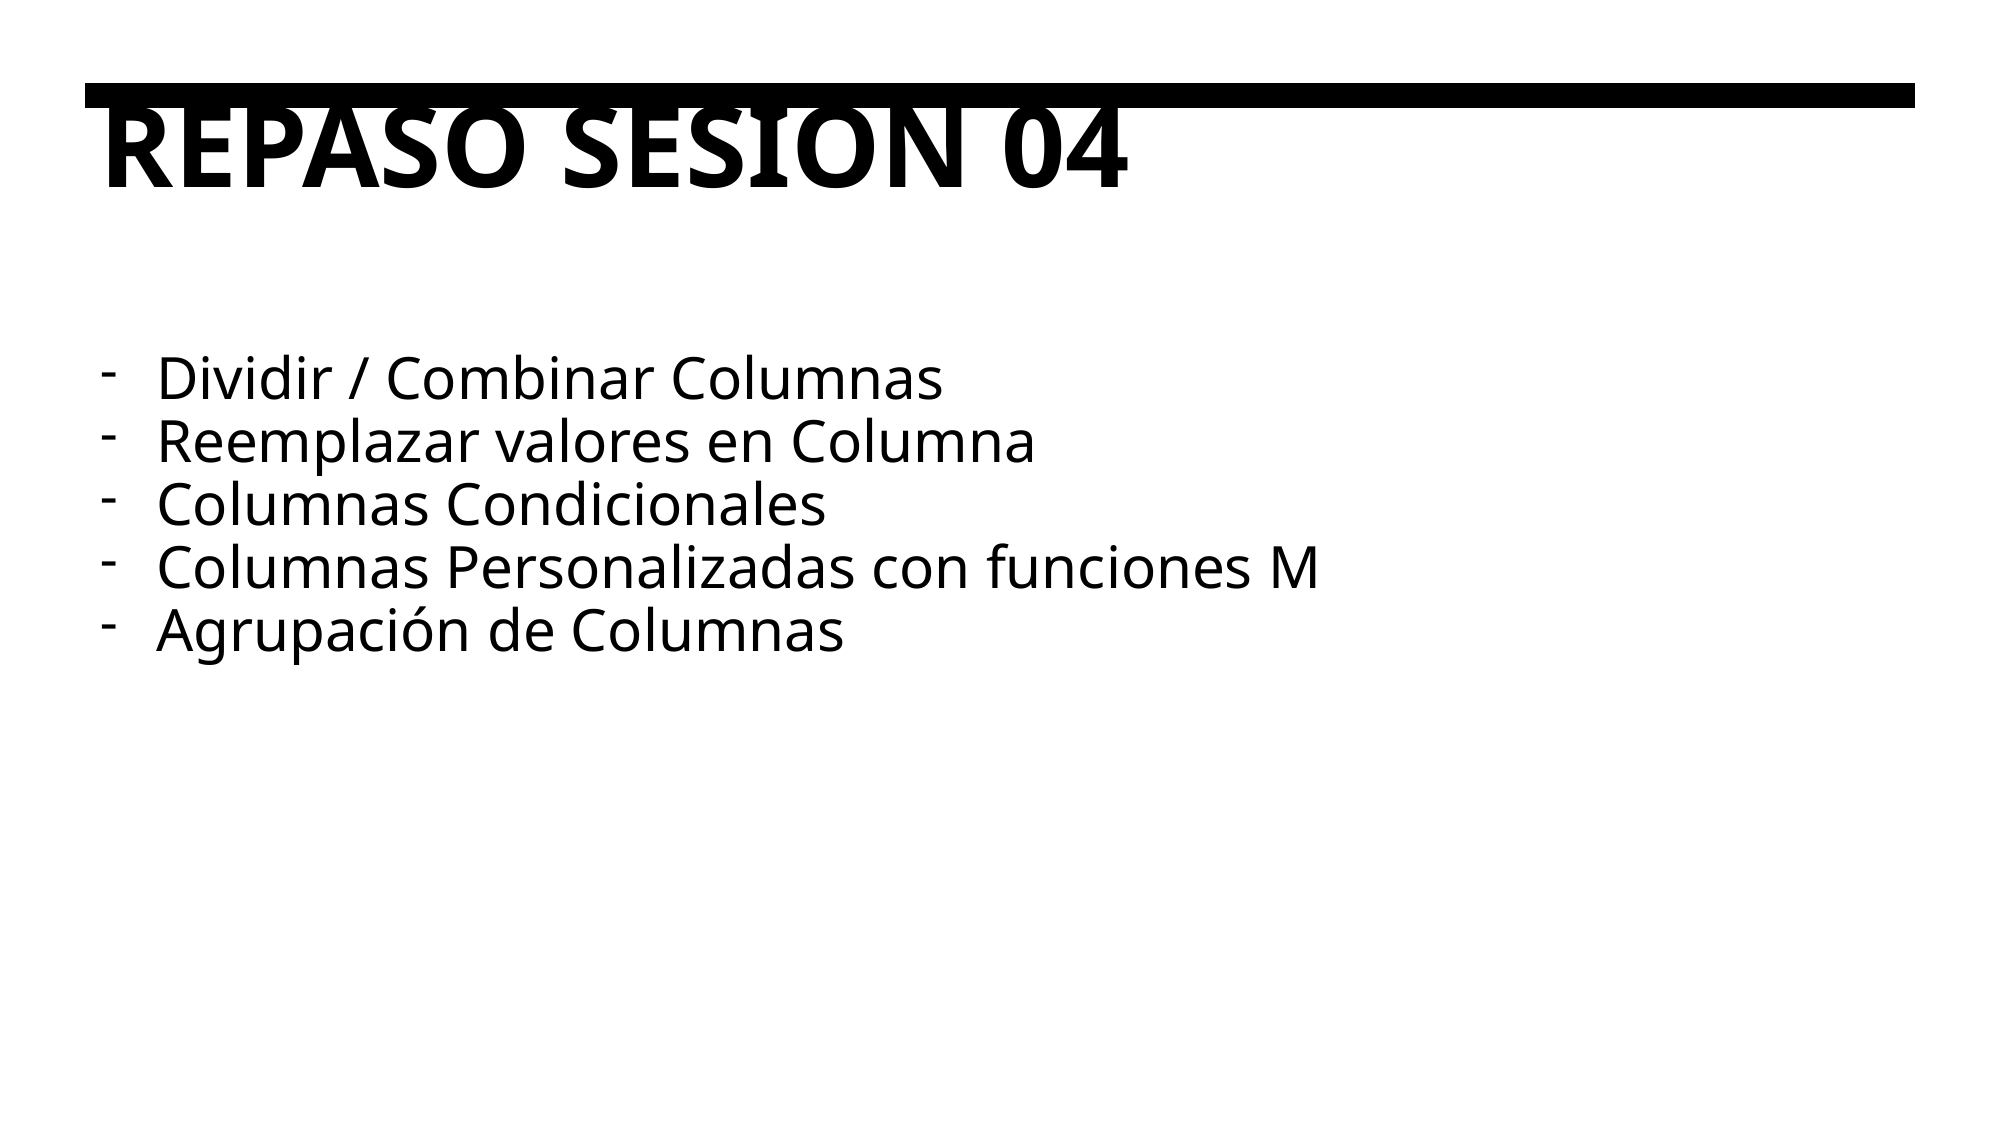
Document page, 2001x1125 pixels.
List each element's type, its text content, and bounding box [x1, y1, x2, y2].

text_box Dividir / Combinar Columnas Reemplazar valores en Columna Columnas Condicionales Columnas Personalizadas con funciones M Agrupación de Columnas [84, 227, 1916, 982]
title REPASO SESION 04 [84, 83, 1916, 227]
